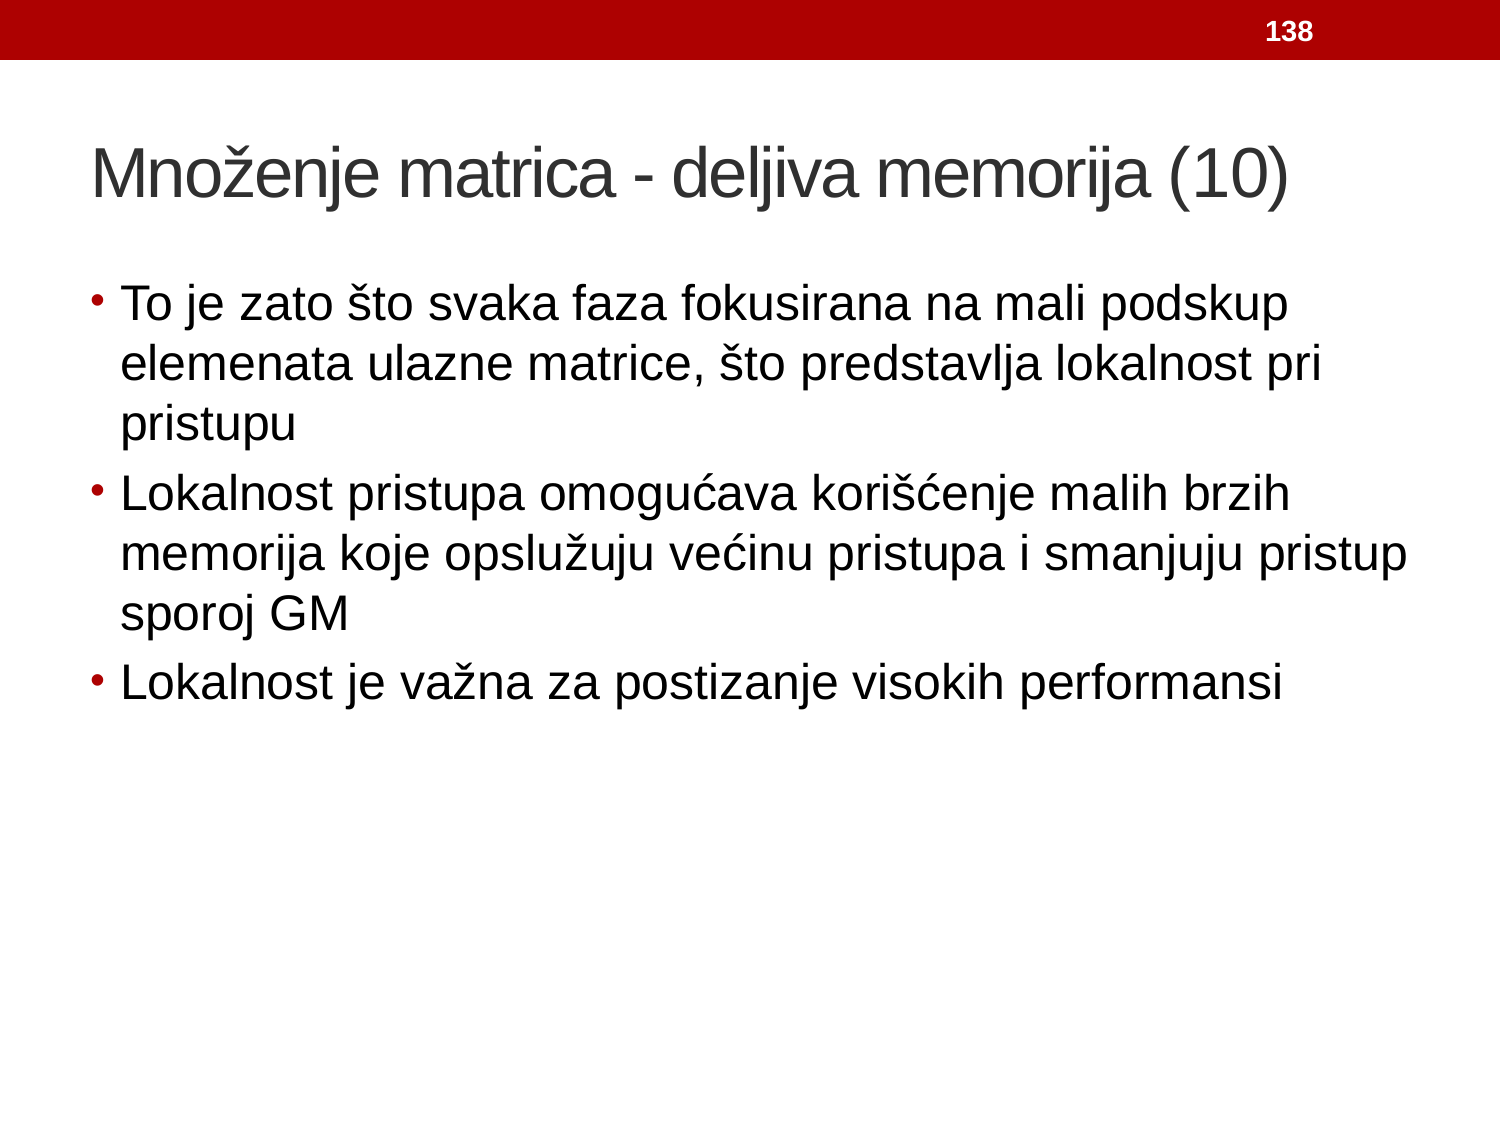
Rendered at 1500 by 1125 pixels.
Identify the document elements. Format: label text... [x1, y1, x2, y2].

title Množenje matrica - deljiva memorija (10) [75, 87, 1425, 250]
list To je zato što svaka faza fokusirana na mali podskup elemenata ulazne matrice, što predstavlja lokalnost pri pristupu Lokalnost pristupa omogućava korišćenje malih brzih memorija koje opslužuju većinu pristupa i smanjuju pristup sporoj GM Lokalnost je važna za postizanje visokih performansi [75, 262, 1425, 1063]
slide_number 138 [1250, 3, 1425, 57]
